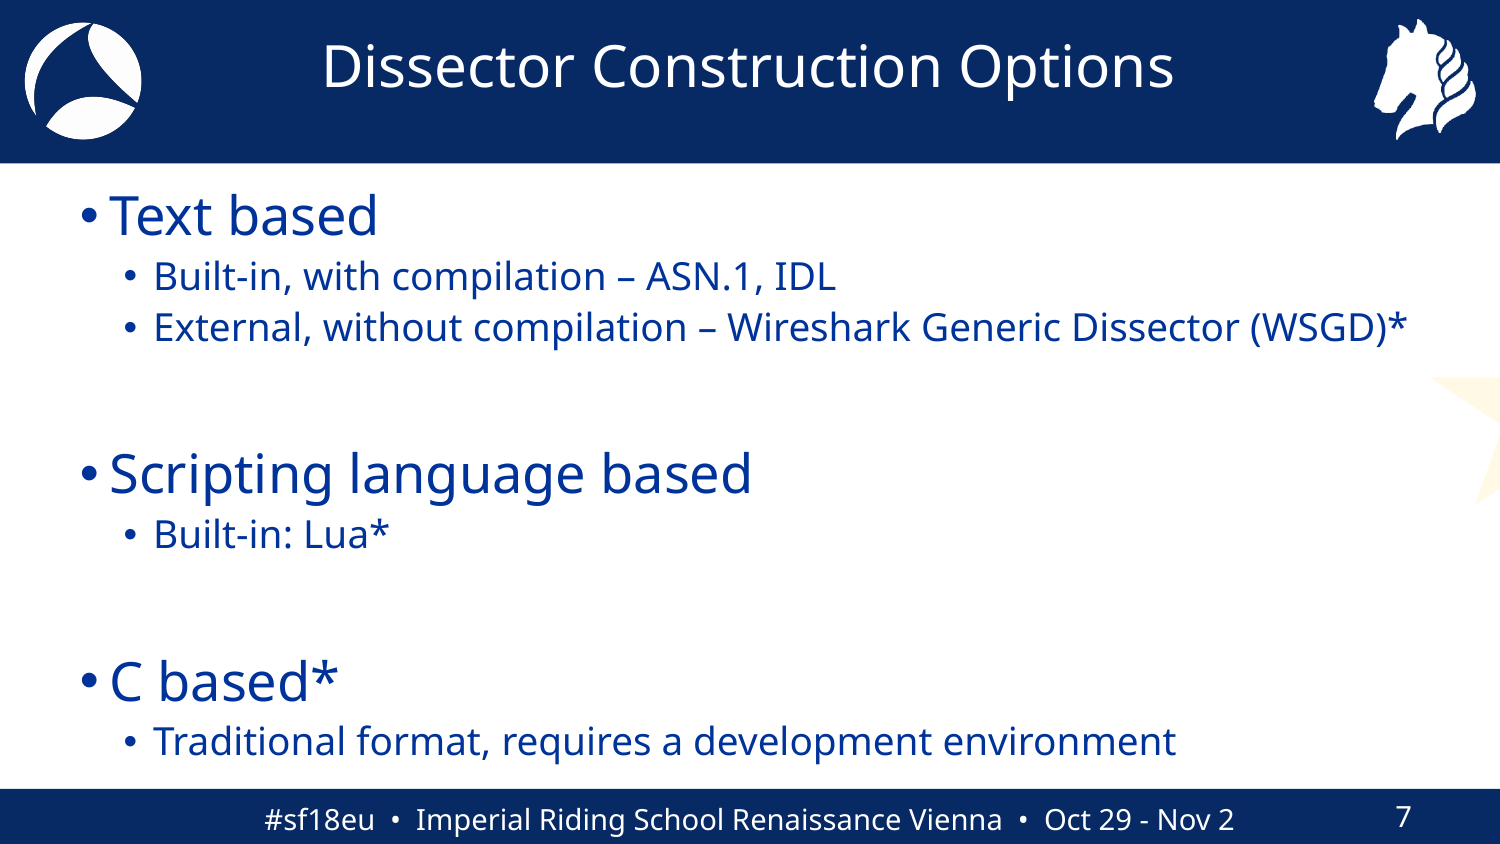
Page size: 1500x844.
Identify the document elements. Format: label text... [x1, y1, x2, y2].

list Text based Built-in, with compilation – ASN.1, IDL External, without compilation – Wireshark Generic Dissector (WSGD)* Scripting language based Built-in: Lua* C based* Traditional format, requires a development environment [64, 173, 1436, 788]
list Dissector Construction Options [147, 0, 1341, 139]
picture [1361, 8, 1489, 151]
picture [24, 22, 142, 140]
